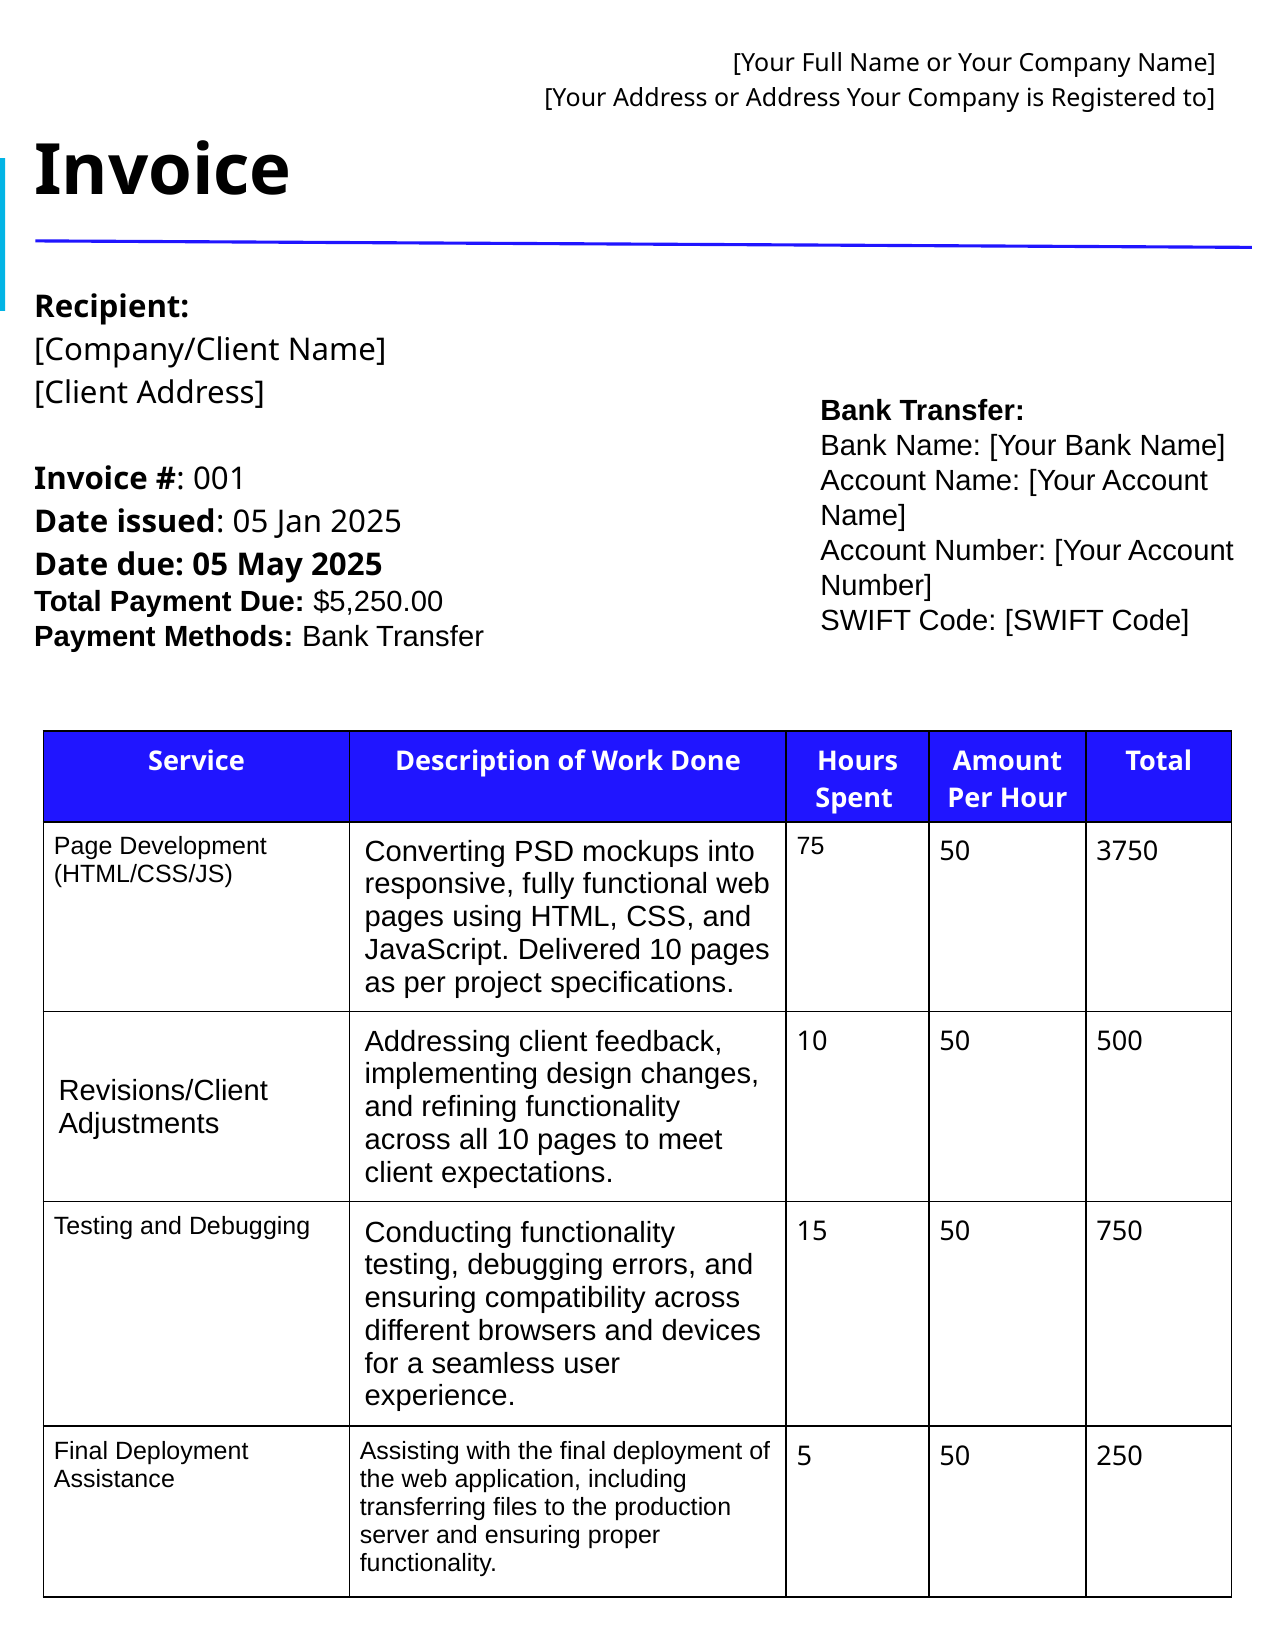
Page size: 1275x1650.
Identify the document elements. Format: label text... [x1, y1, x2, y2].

table_cell Final Deployment Assistance [44, 1427, 349, 1596]
table_cell 10 [787, 1012, 928, 1201]
table_cell 500 [1087, 1012, 1231, 1201]
table_cell Revisions/Client Adjustments [44, 1012, 349, 1201]
title [Your Full Name or Your Company Name] [Your Address or Address Your Company is Registered to] Invoice [19, 33, 1232, 218]
table_cell 50 [930, 823, 1085, 1011]
table_cell 5 [787, 1427, 928, 1596]
table_header Hours Spent [787, 732, 928, 821]
table_header Description of Work Done [350, 732, 785, 821]
table_cell 3750 [1087, 823, 1231, 1011]
table_cell 15 [787, 1202, 928, 1425]
table_cell Assisting with the final deployment of the web application, including transferring files to the production server and ensuring proper functionality. [350, 1427, 785, 1596]
table_cell 50 [930, 1202, 1085, 1425]
table_cell Conducting functionality testing, debugging errors, and ensuring compatibility across different browsers and devices for a seamless user experience. [350, 1202, 785, 1425]
table_cell 50 [930, 1427, 1085, 1596]
table_cell 50 [930, 1012, 1085, 1201]
table_cell Addressing client feedback, implementing design changes, and refining functionality across all 10 pages to meet client expectations. [350, 1012, 785, 1201]
table_cell 750 [1087, 1202, 1231, 1425]
table_header Total [1087, 732, 1231, 821]
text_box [34, 240, 1253, 248]
table_header Amount Per Hour [930, 732, 1085, 821]
table_header Service [44, 732, 349, 821]
text_box Bank Transfer: Bank Name: [Your Bank Name] Account Name: [Your Account Name] Account Number: [Your Account Number] SWIFT Code: [SWIFT Code] [805, 383, 1256, 679]
table_cell 75 [787, 823, 928, 1011]
table_cell Page Development (HTML/CSS/JS) [44, 823, 349, 1011]
text_box Recipient: [Company/Client Name] [Client Address] Invoice #: 001 Date issued: 05 Jan 2025 Date due: 05 May 2025 Total Payment Due: $5,250.00 Payment Methods: Bank Transfer [19, 265, 1251, 702]
table_cell Converting PSD mockups into responsive, fully functional web pages using HTML, CSS, and JavaScript. Delivered 10 pages as per project specifications. [350, 823, 785, 1011]
table_cell Testing and Debugging [44, 1202, 349, 1425]
table_cell 250 [1087, 1427, 1231, 1596]
